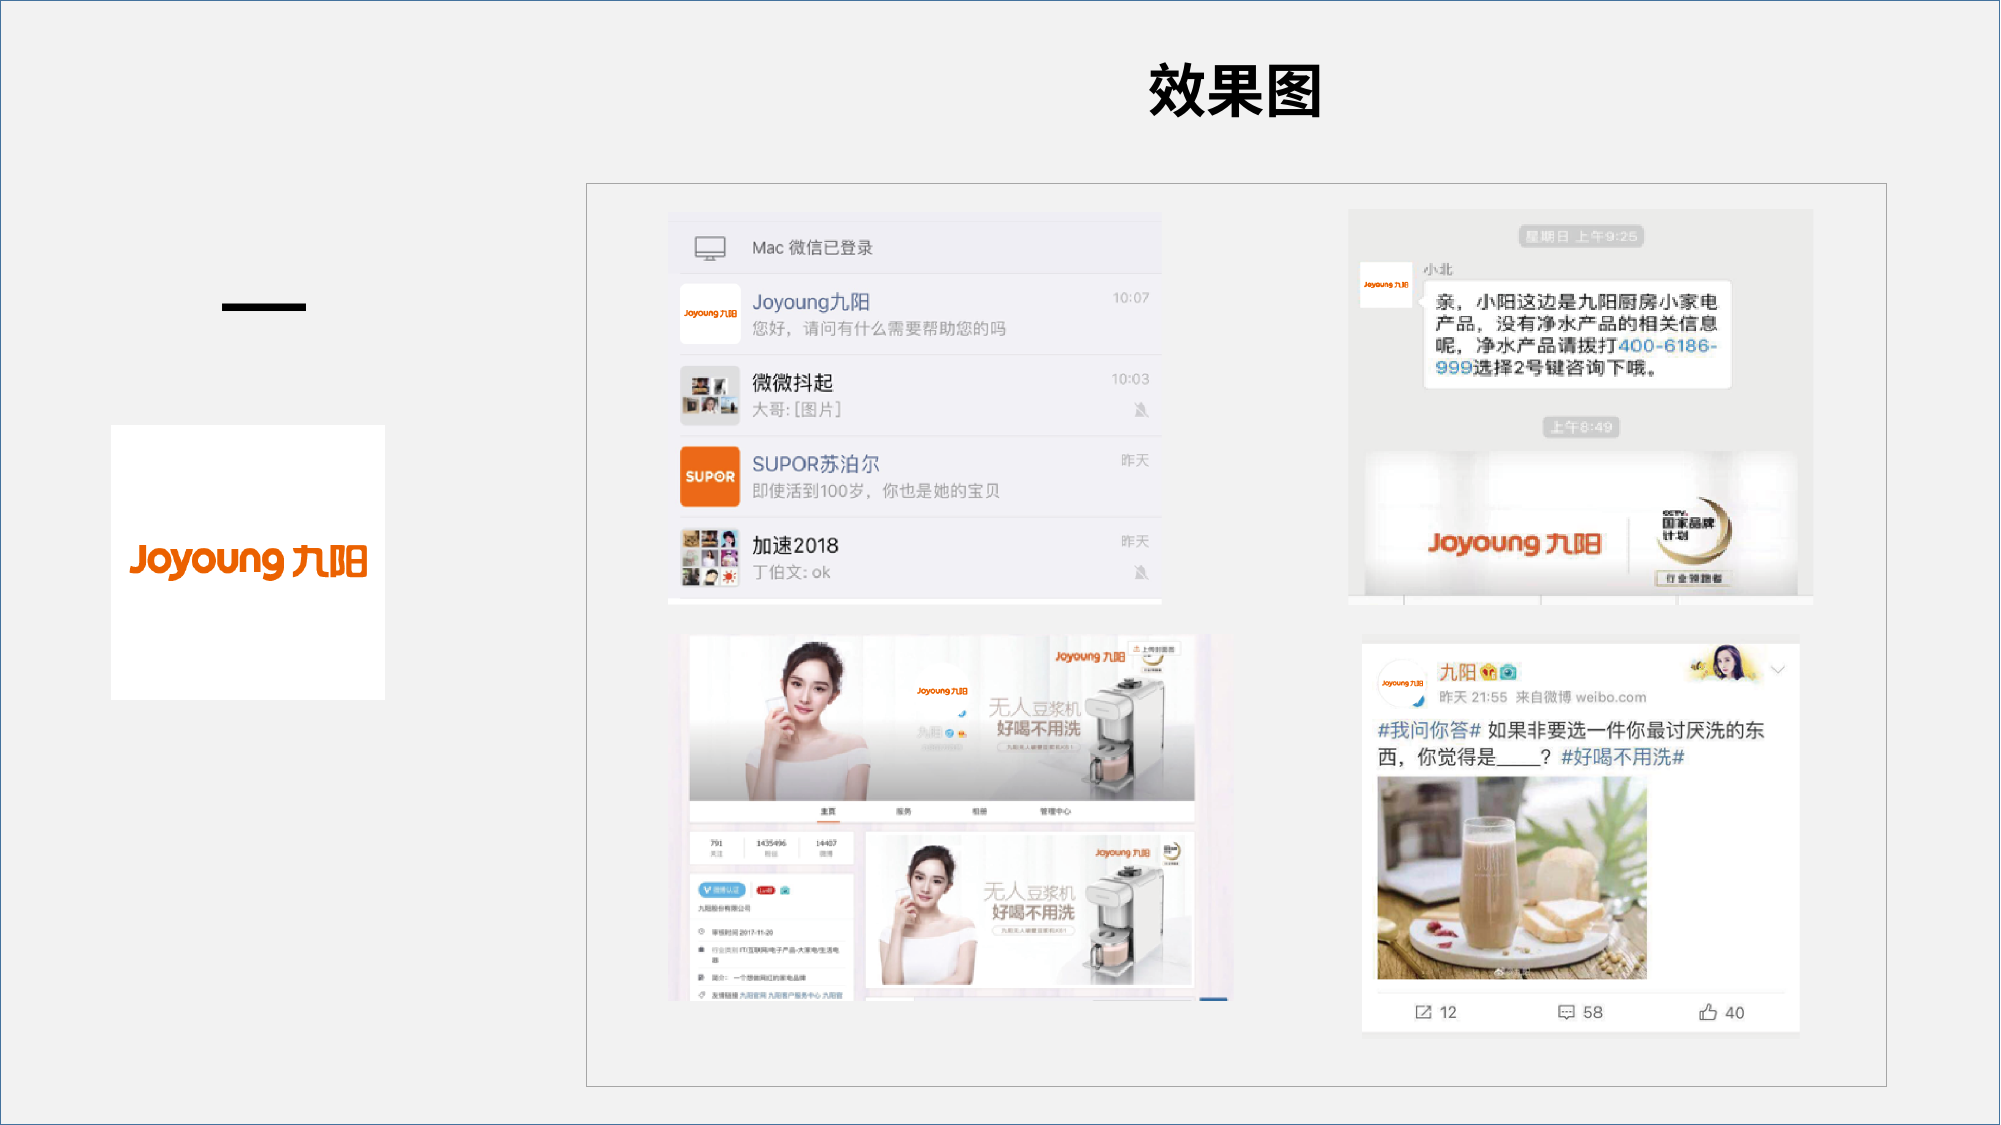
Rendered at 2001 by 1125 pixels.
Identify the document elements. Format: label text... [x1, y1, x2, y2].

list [110, 425, 385, 700]
picture [668, 634, 1234, 1001]
text_box [0, 0, 2000, 1125]
picture [668, 212, 1162, 605]
text_box 效果图 [1133, 47, 1339, 132]
picture [1362, 634, 1800, 1039]
text_box 一 [204, 244, 367, 369]
text_box [585, 182, 1887, 1087]
picture [1348, 209, 1814, 605]
